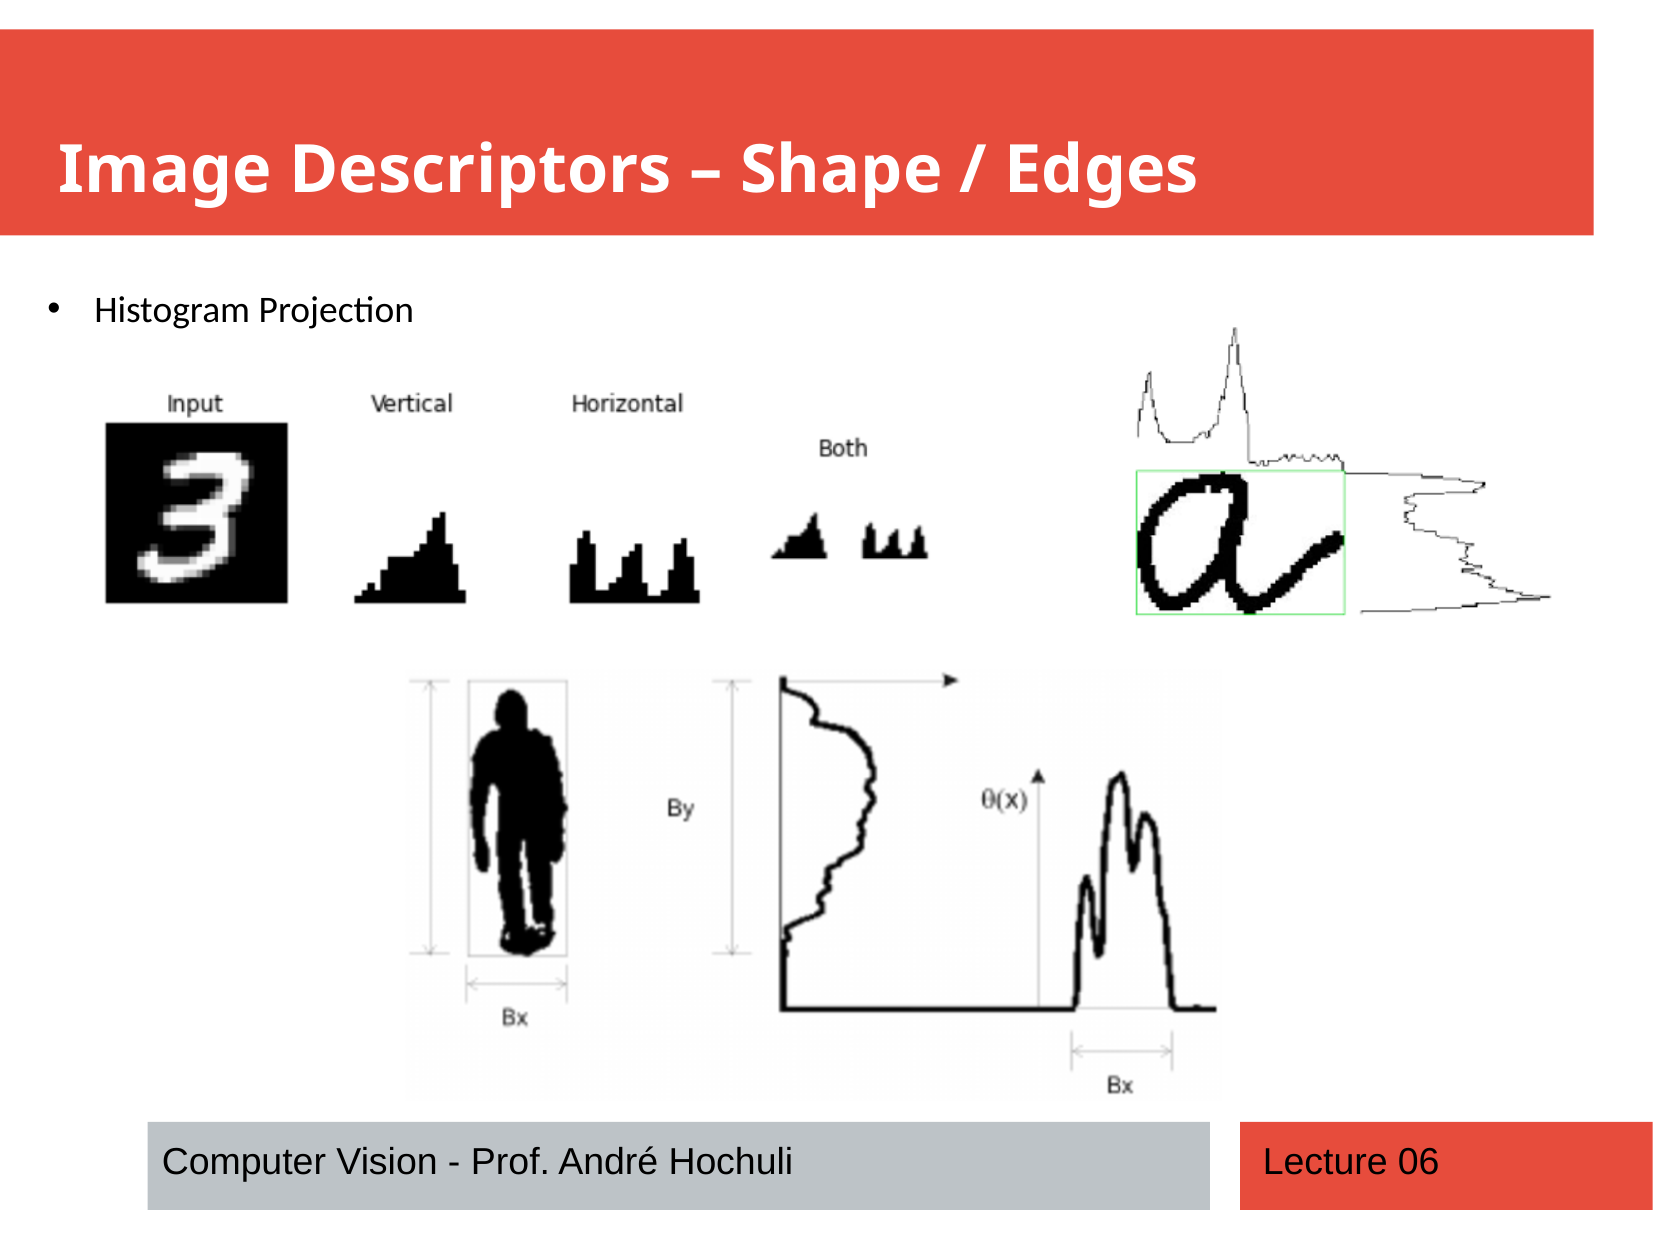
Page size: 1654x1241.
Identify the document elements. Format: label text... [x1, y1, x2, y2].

picture [404, 668, 1222, 1101]
text_box Image Descriptors – Shape / Edges [58, 58, 1594, 206]
text_box Histogram Projection [32, 277, 1594, 382]
text_box Computer Vision - Prof. André Hochuli [147, 1129, 1205, 1189]
picture [101, 383, 944, 612]
picture [1133, 325, 1553, 621]
text_box Lecture 06 [1248, 1129, 1623, 1189]
